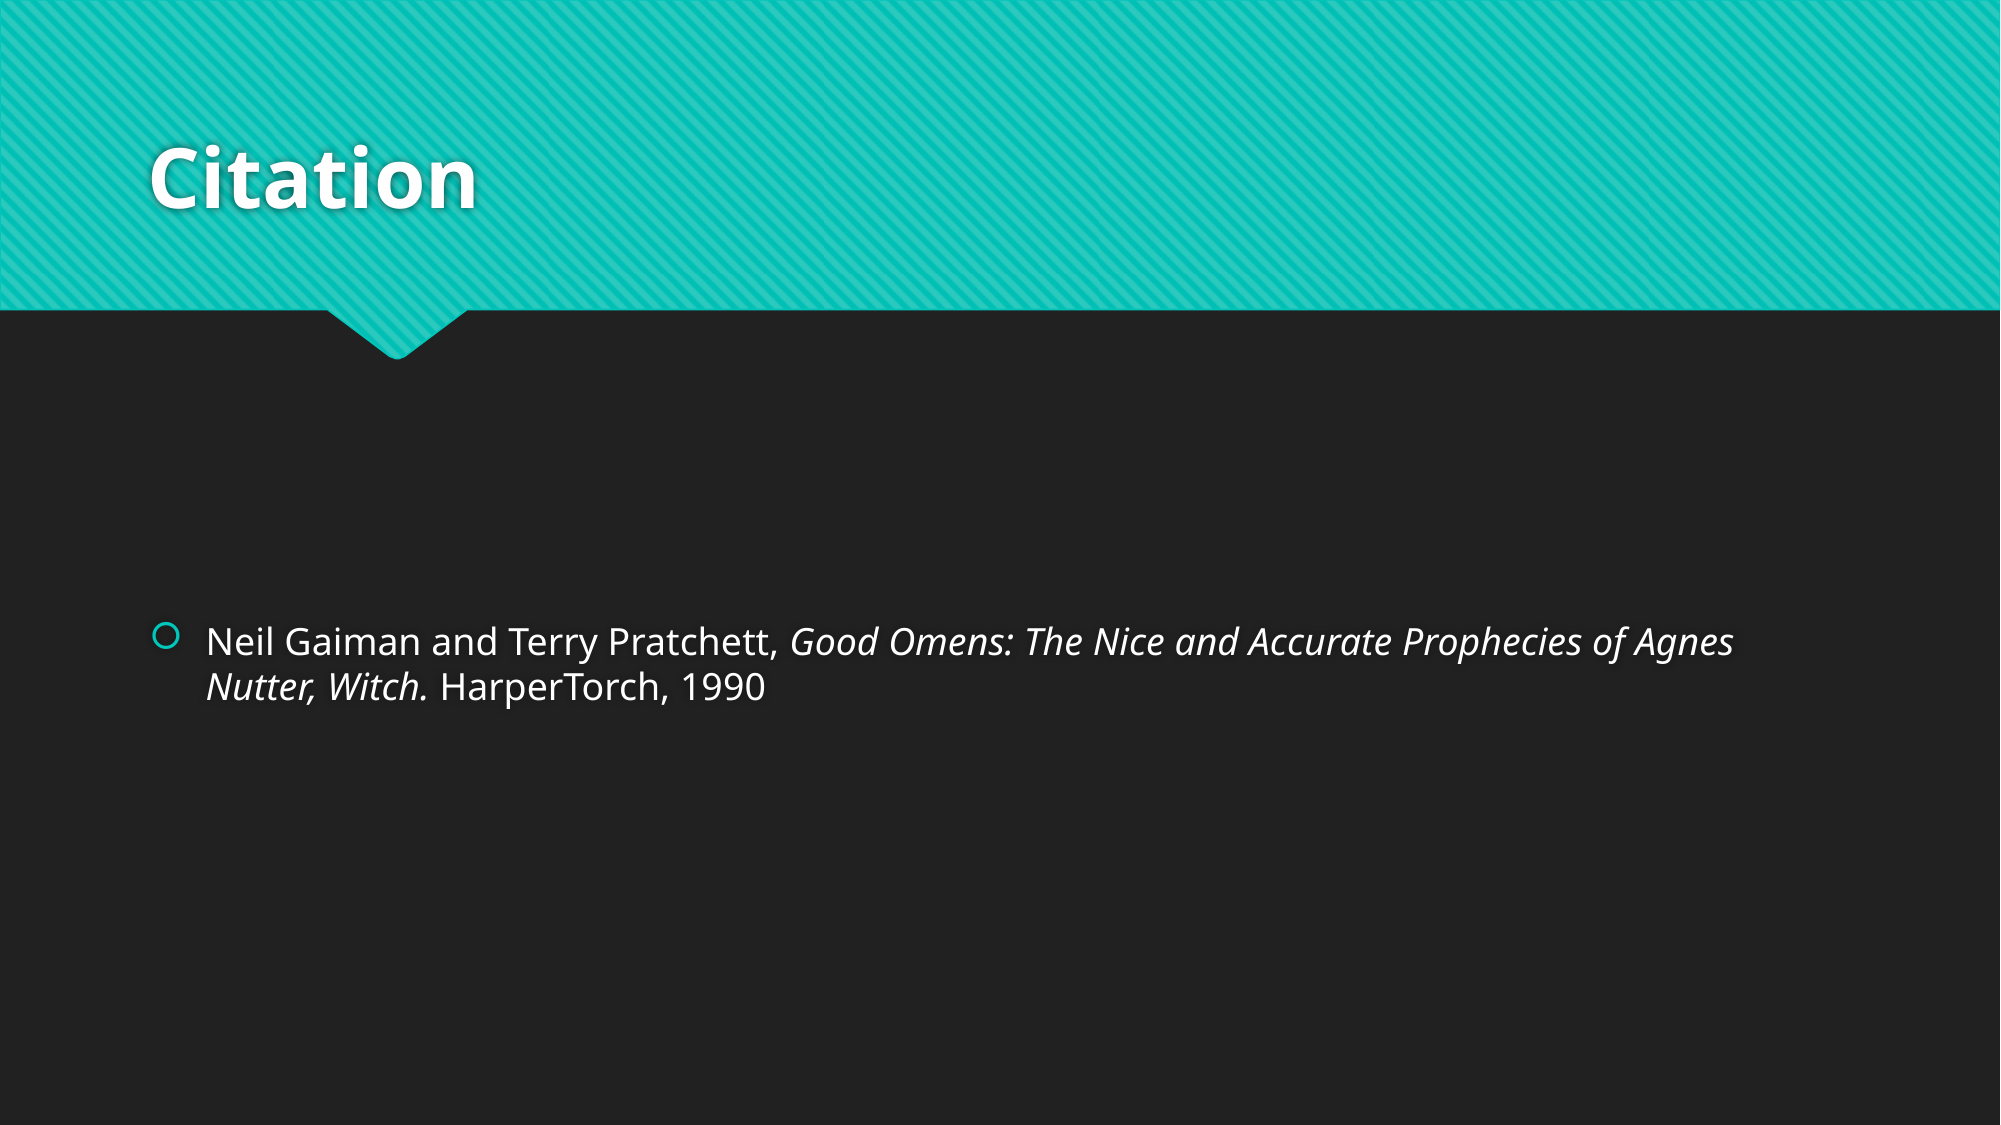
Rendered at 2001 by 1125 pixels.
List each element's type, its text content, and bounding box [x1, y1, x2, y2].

title Citation [132, 73, 1868, 233]
list Neil Gaiman and Terry Pratchett, Good Omens: The Nice and Accurate Prophecies of Agnes Nutter, Witch. HarperTorch, 1990 [134, 364, 1866, 962]
